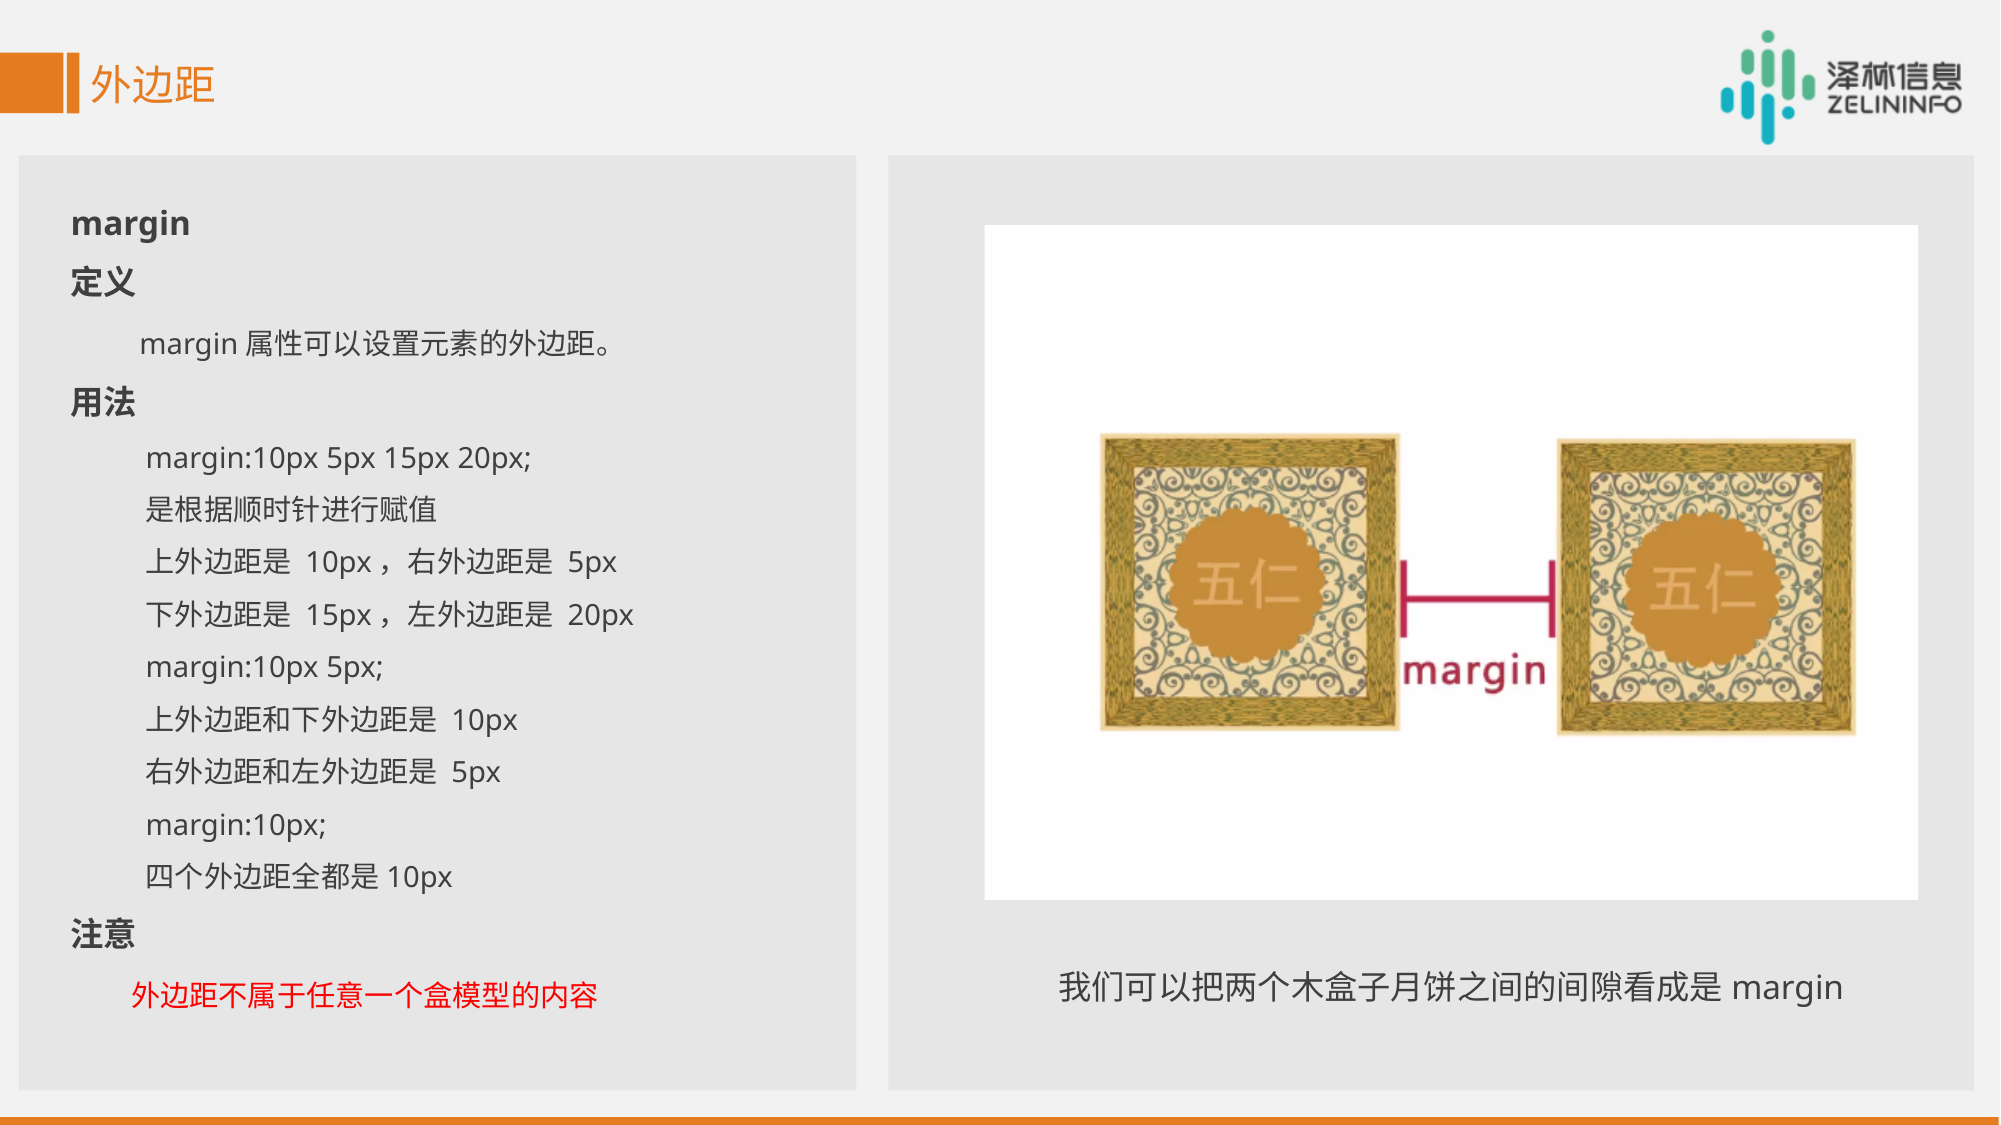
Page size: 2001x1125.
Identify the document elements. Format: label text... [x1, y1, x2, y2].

text_box 外边距 [75, 51, 231, 117]
text_box 我们可以把两个木盒子月饼之间的间隙看成是margin [1043, 938, 1859, 1014]
text_box [18, 154, 857, 1091]
picture [984, 225, 1919, 900]
picture [1697, 14, 1992, 156]
text_box [0, 1116, 2000, 1125]
text_box [887, 154, 1975, 1091]
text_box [0, 52, 80, 114]
text_box margin 定义 margin属性可以设置元素的外边距。 用法 margin:10px 5px 15px 20px; 是根据顺时针进行赋值 上外边距是 10px，右外边距是 5px 下外边距是 15px，左外边距是 20px margin:10px 5px; 上外边距和下外边距是 10px 右外边距和左外边距是 5px margin:10px; 四个外边距全都是10px 注意 外边距不属于任意一个盒模型的内容 [55, 174, 837, 1081]
